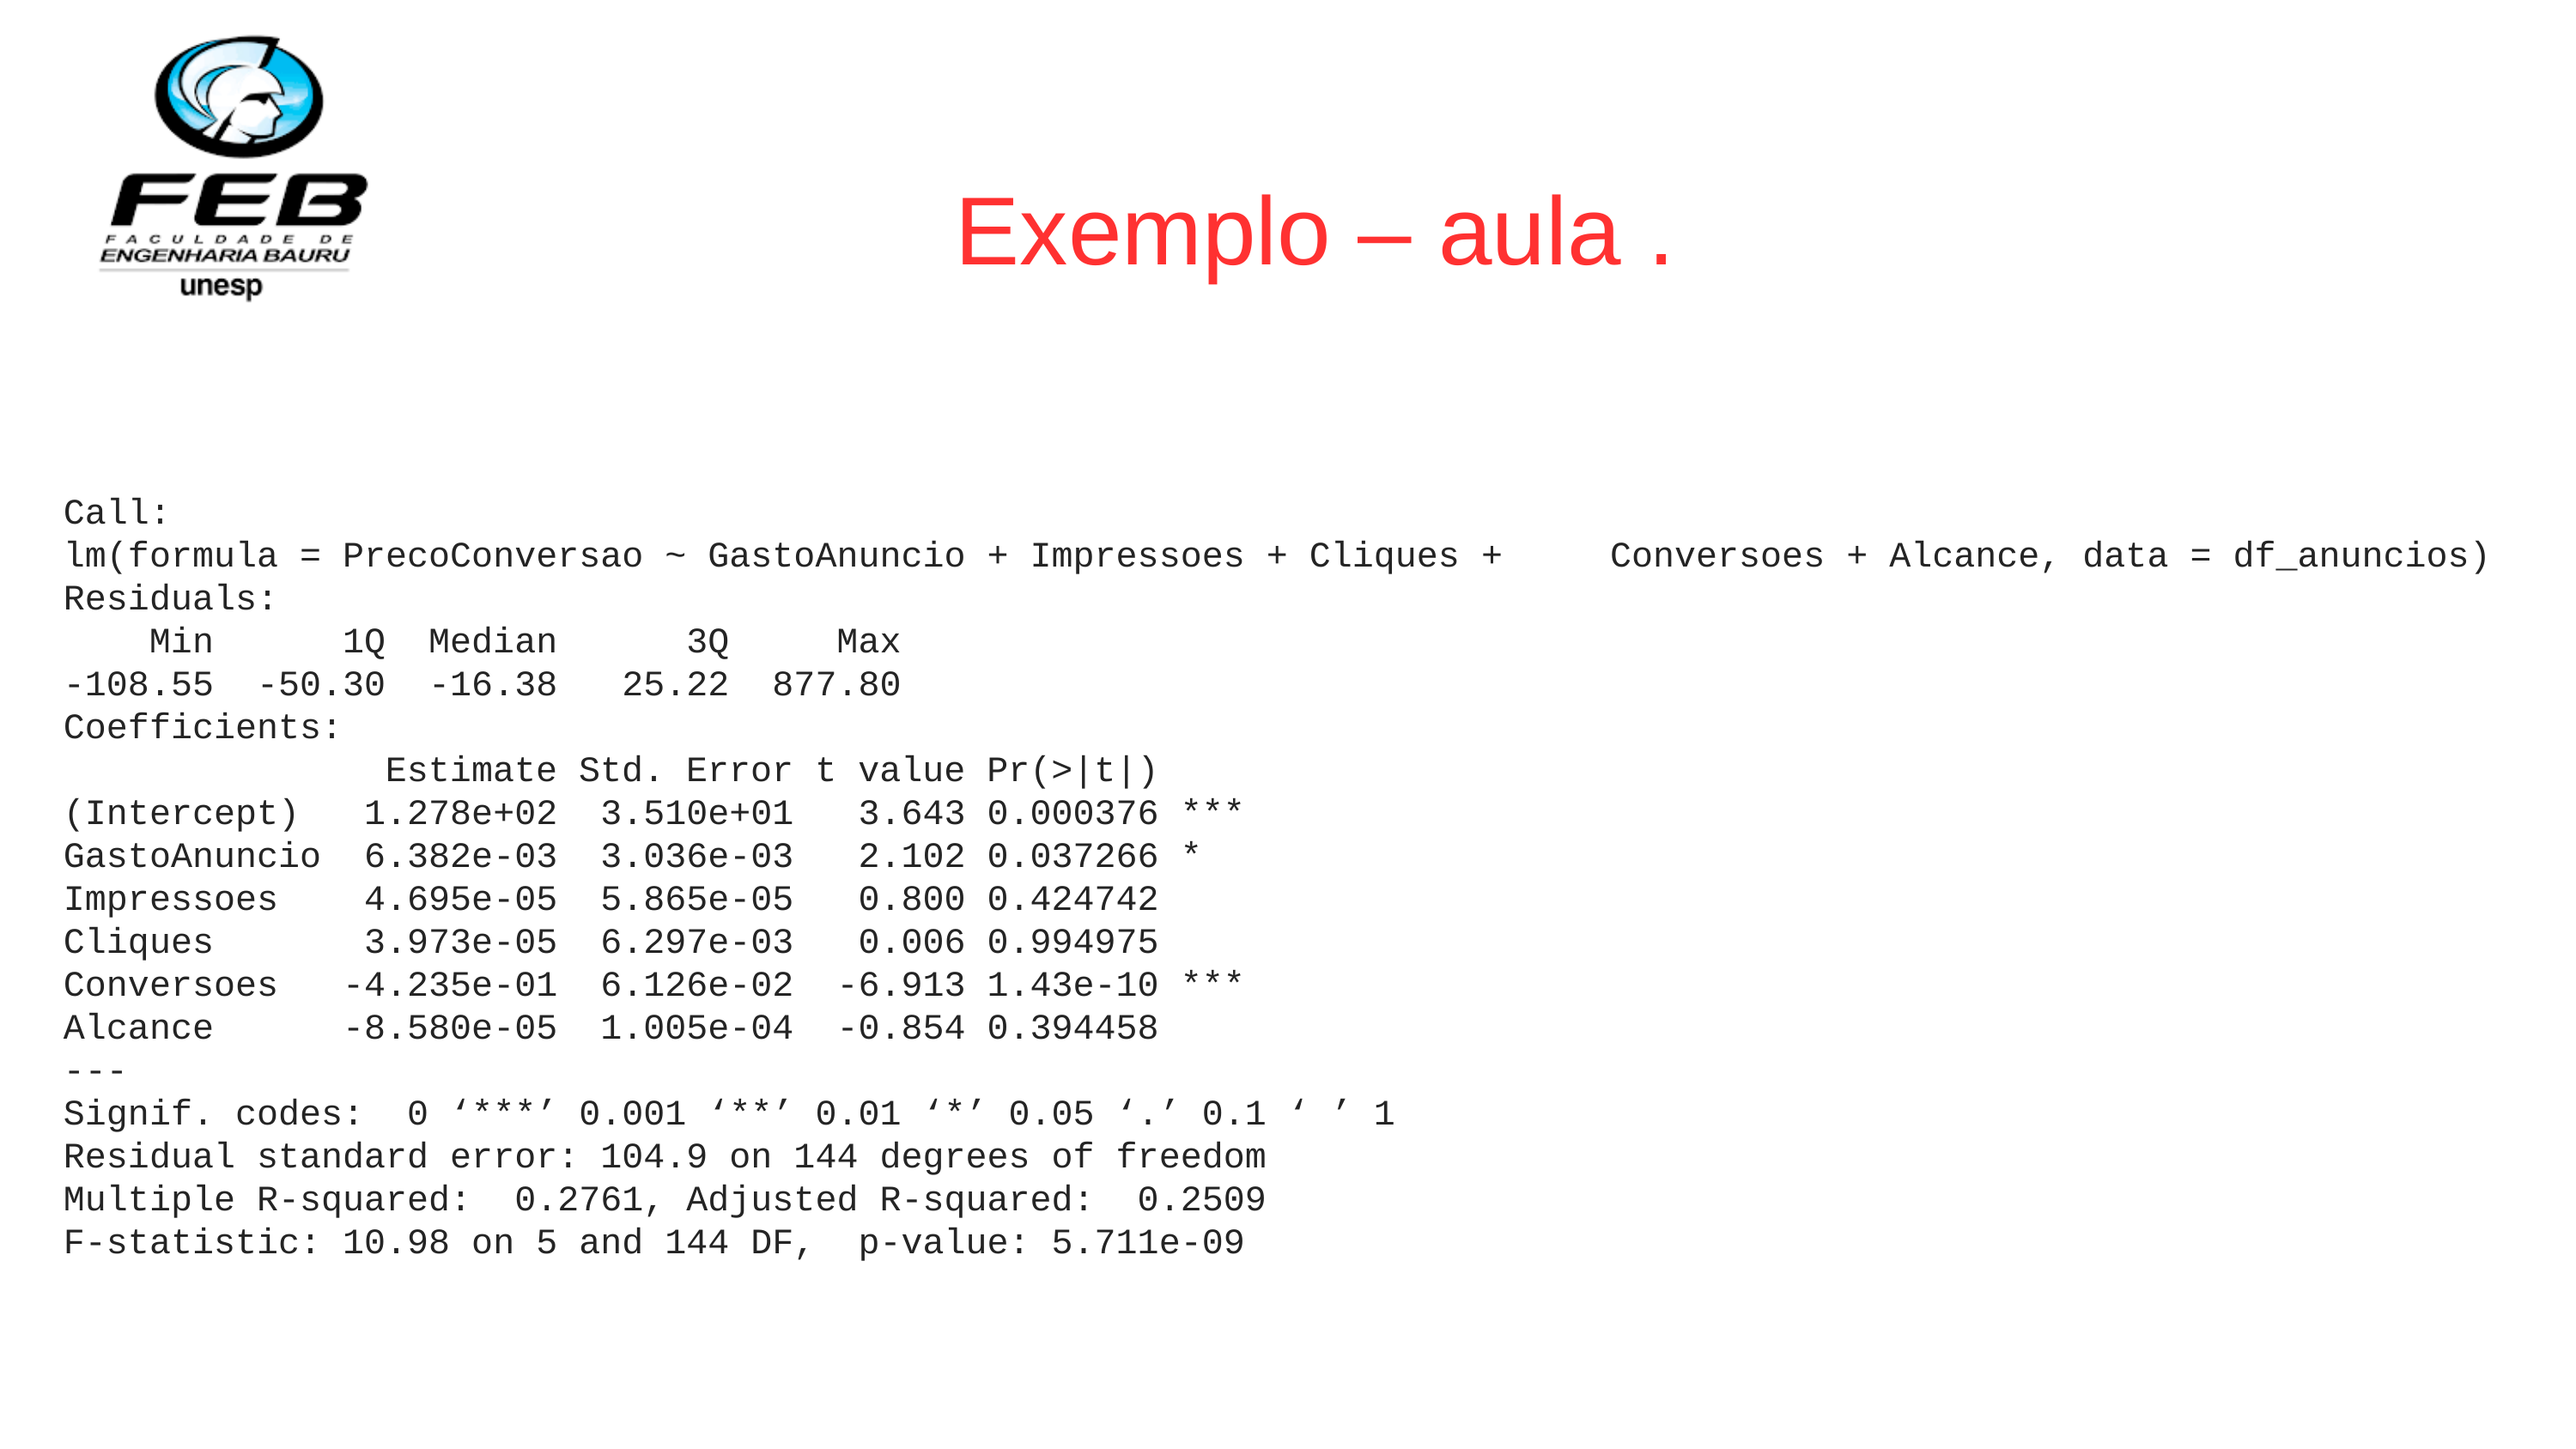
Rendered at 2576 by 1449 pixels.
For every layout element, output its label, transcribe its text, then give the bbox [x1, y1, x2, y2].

text_box Call: lm(formula = PrecoConversao ~ GastoAnuncio + Impressoes + Cliques + Conversoes + Alcance, data = df_anuncios) Residuals: Min 1Q Median 3Q Max -108.55 -50.30 -16.38 25.22 877.80 Coefficients: Estimate Std. Error t value Pr(>|t|) (Intercept) 1.278e+02 3.510e+01 3.643 0.000376 *** GastoAnuncio 6.382e-03 3.036e-03 2.102 0.037266 * Impressoes 4.695e-05 5.865e-05 0.800 0.424742 Cliques 3.973e-05 6.297e-03 0.006 0.994975 Conversoes -4.235e-01 6.126e-02 -6.913 1.43e-10 *** Alcance -8.580e-05 1.005e-04 -0.854 0.394458 --- Signif. codes: 0 ‘***’ 0.001 ‘**’ 0.01 ‘*’ 0.05 ‘.’ 0.1 ‘ ’ 1 Residual standard error: 104.9 on 144 degrees of freedom Multiple R-squared: 0.2761, Adjusted R-squared: 0.2509 F-statistic: 10.98 on 5 and 144 DF, p-value: 5.711e-09 [50, 481, 2546, 1345]
text_box [0, 17, 477, 311]
text_box Exemplo – aula . [477, 123, 2576, 285]
